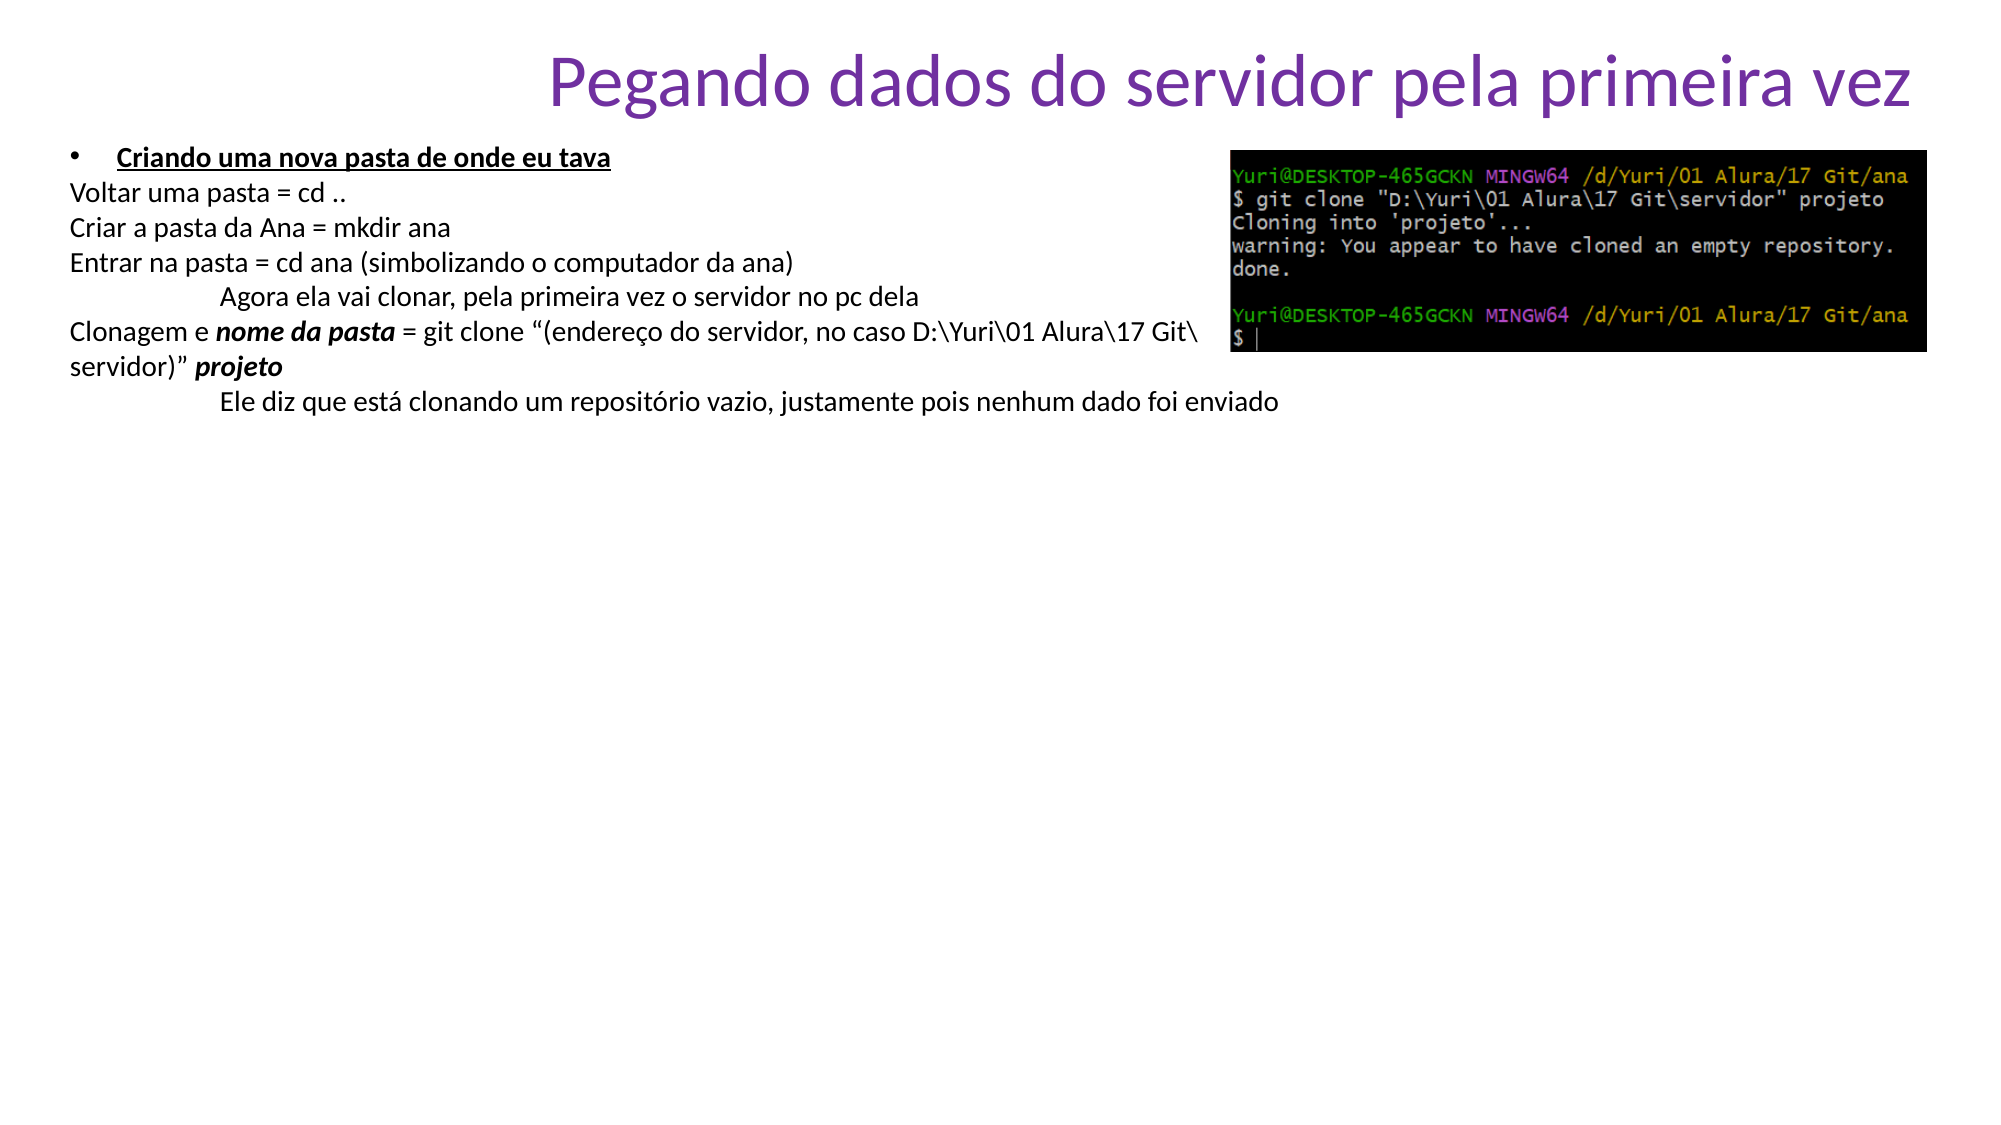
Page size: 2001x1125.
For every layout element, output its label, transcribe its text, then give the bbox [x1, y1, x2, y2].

text_box Pegando dados do servidor pela primeira vez [534, 24, 2000, 130]
picture [1230, 150, 1927, 352]
text_box Criando uma nova pasta de onde eu tava Voltar uma pasta = cd .. Criar a pasta da Ana = mkdir ana Entrar na pasta = cd ana (simbolizando o computador da ana) Agora ela vai clonar, pela primeira vez o servidor no pc dela Clonagem e nome da pasta = git clone “(endereço do servidor, no caso D:\Yuri\01 Alura\17 Git\servidor)” projeto Ele diz que está clonando um repositório vazio, justamente pois nenhum dado foi enviado [55, 130, 1313, 495]
